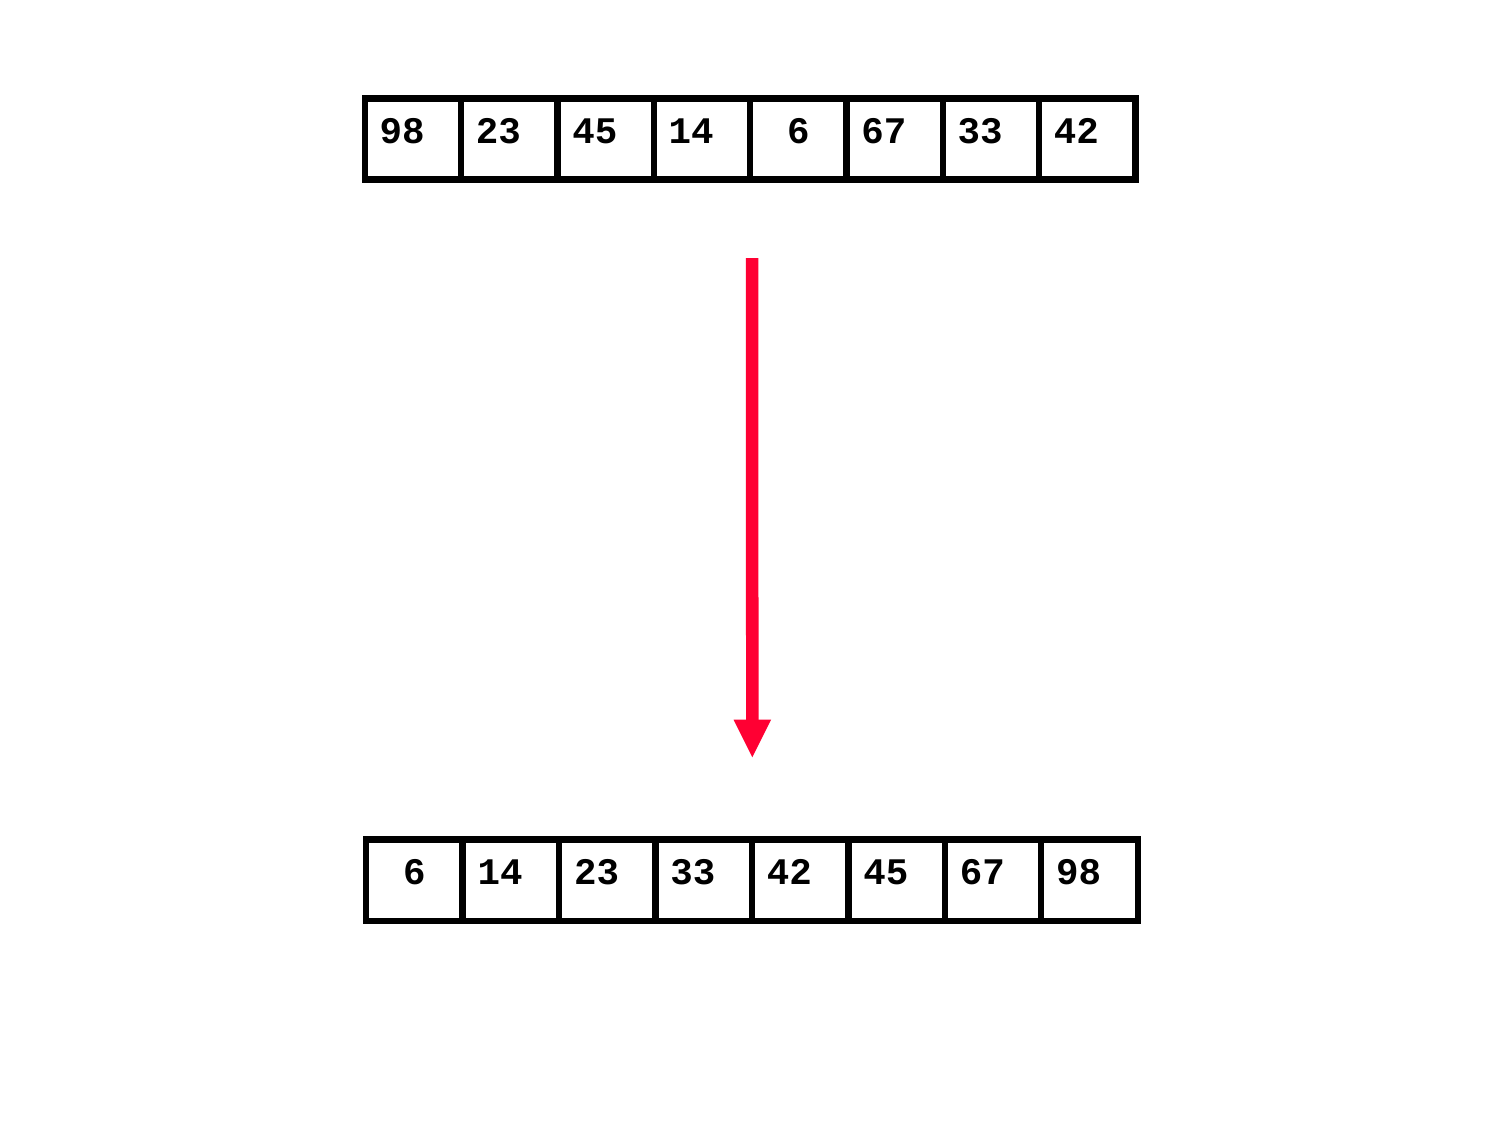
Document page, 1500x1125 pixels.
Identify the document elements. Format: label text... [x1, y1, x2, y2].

text_box 98 [364, 98, 462, 180]
text_box [746, 258, 759, 758]
text_box 42 [752, 839, 848, 921]
text_box 98 [1041, 839, 1138, 921]
text_box 33 [655, 839, 752, 921]
text_box 67 [945, 839, 1041, 921]
text_box 67 [847, 98, 942, 180]
text_box 45 [558, 98, 653, 180]
text_box 14 [462, 839, 559, 921]
text_box 6 [366, 839, 462, 921]
text_box 33 [942, 98, 1039, 180]
text_box 6 [750, 98, 847, 180]
text_box 23 [462, 98, 558, 180]
text_box 42 [1039, 98, 1136, 180]
text_box 45 [848, 839, 945, 921]
text_box 23 [559, 839, 655, 921]
text_box 14 [653, 98, 750, 180]
